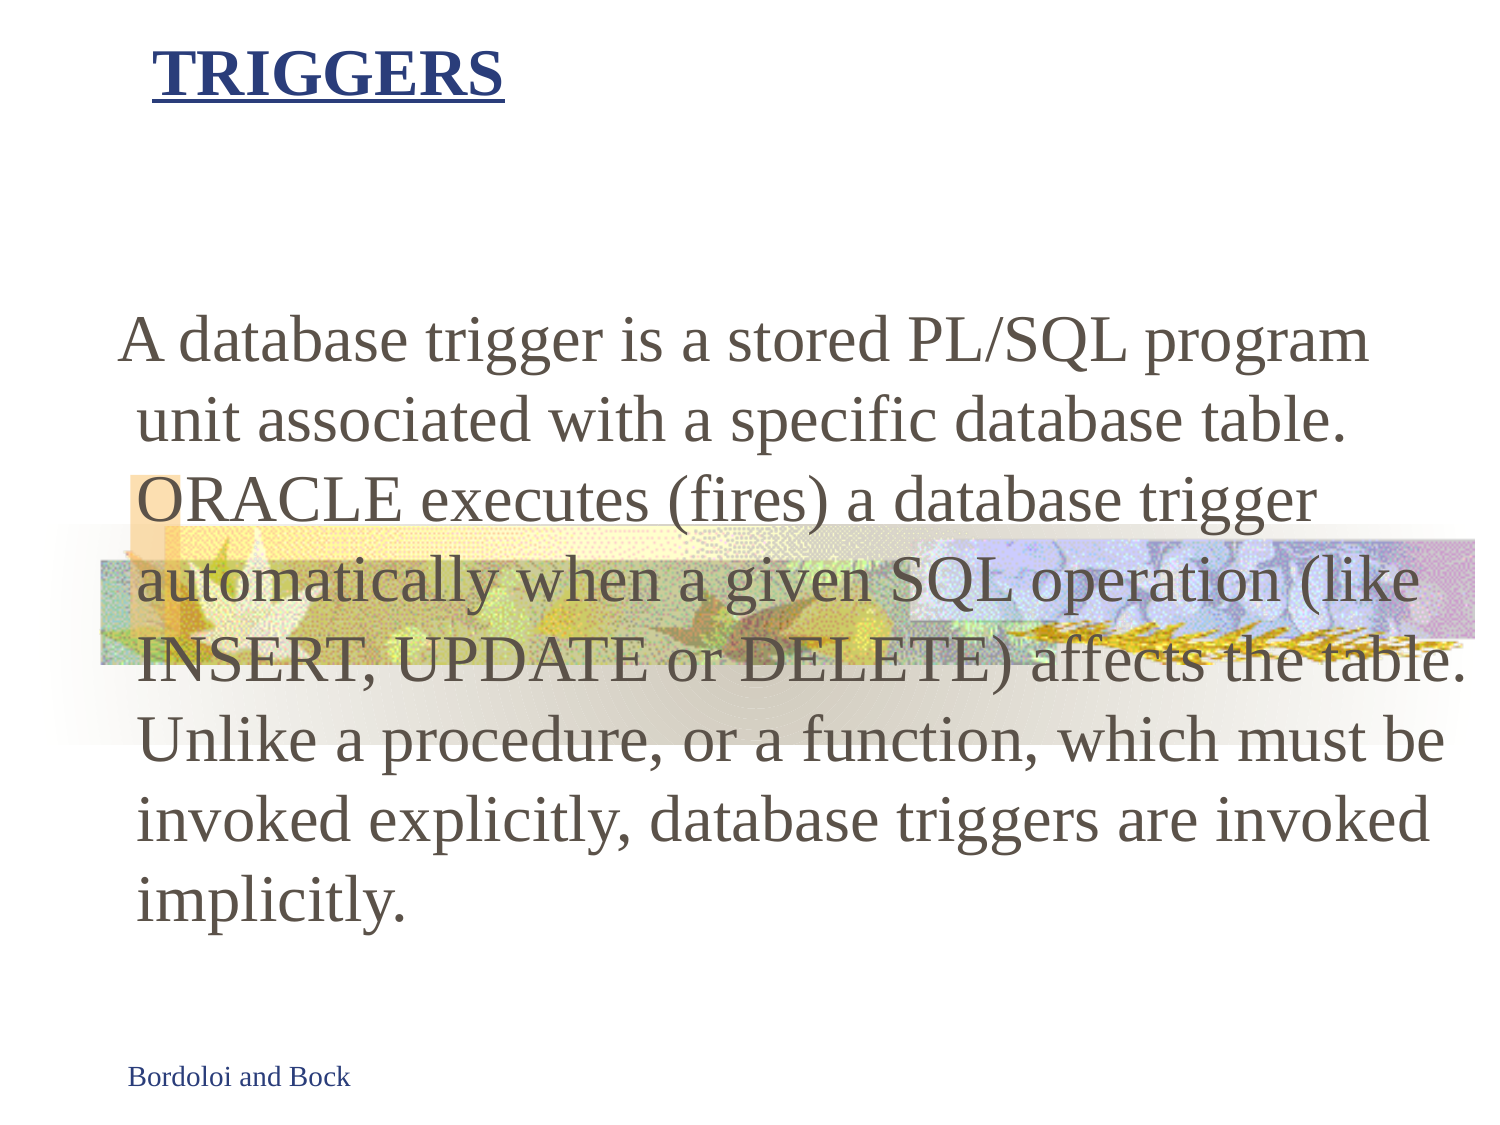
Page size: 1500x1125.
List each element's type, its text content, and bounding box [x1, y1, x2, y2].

text_box Bordoloi and Bock [112, 1024, 425, 1100]
title TRIGGERS [137, 0, 1450, 138]
subtitle A database trigger is a stored PL/SQL program unit associated with a specific database table. ORACLE executes (fires) a database trigger automatically when a given SQL operation (like INSERT, UPDATE or DELETE) affects the table. Unlike a procedure, or a function, which must be invoked explicitly, database triggers are invoked implicitly. [0, 287, 1500, 1000]
